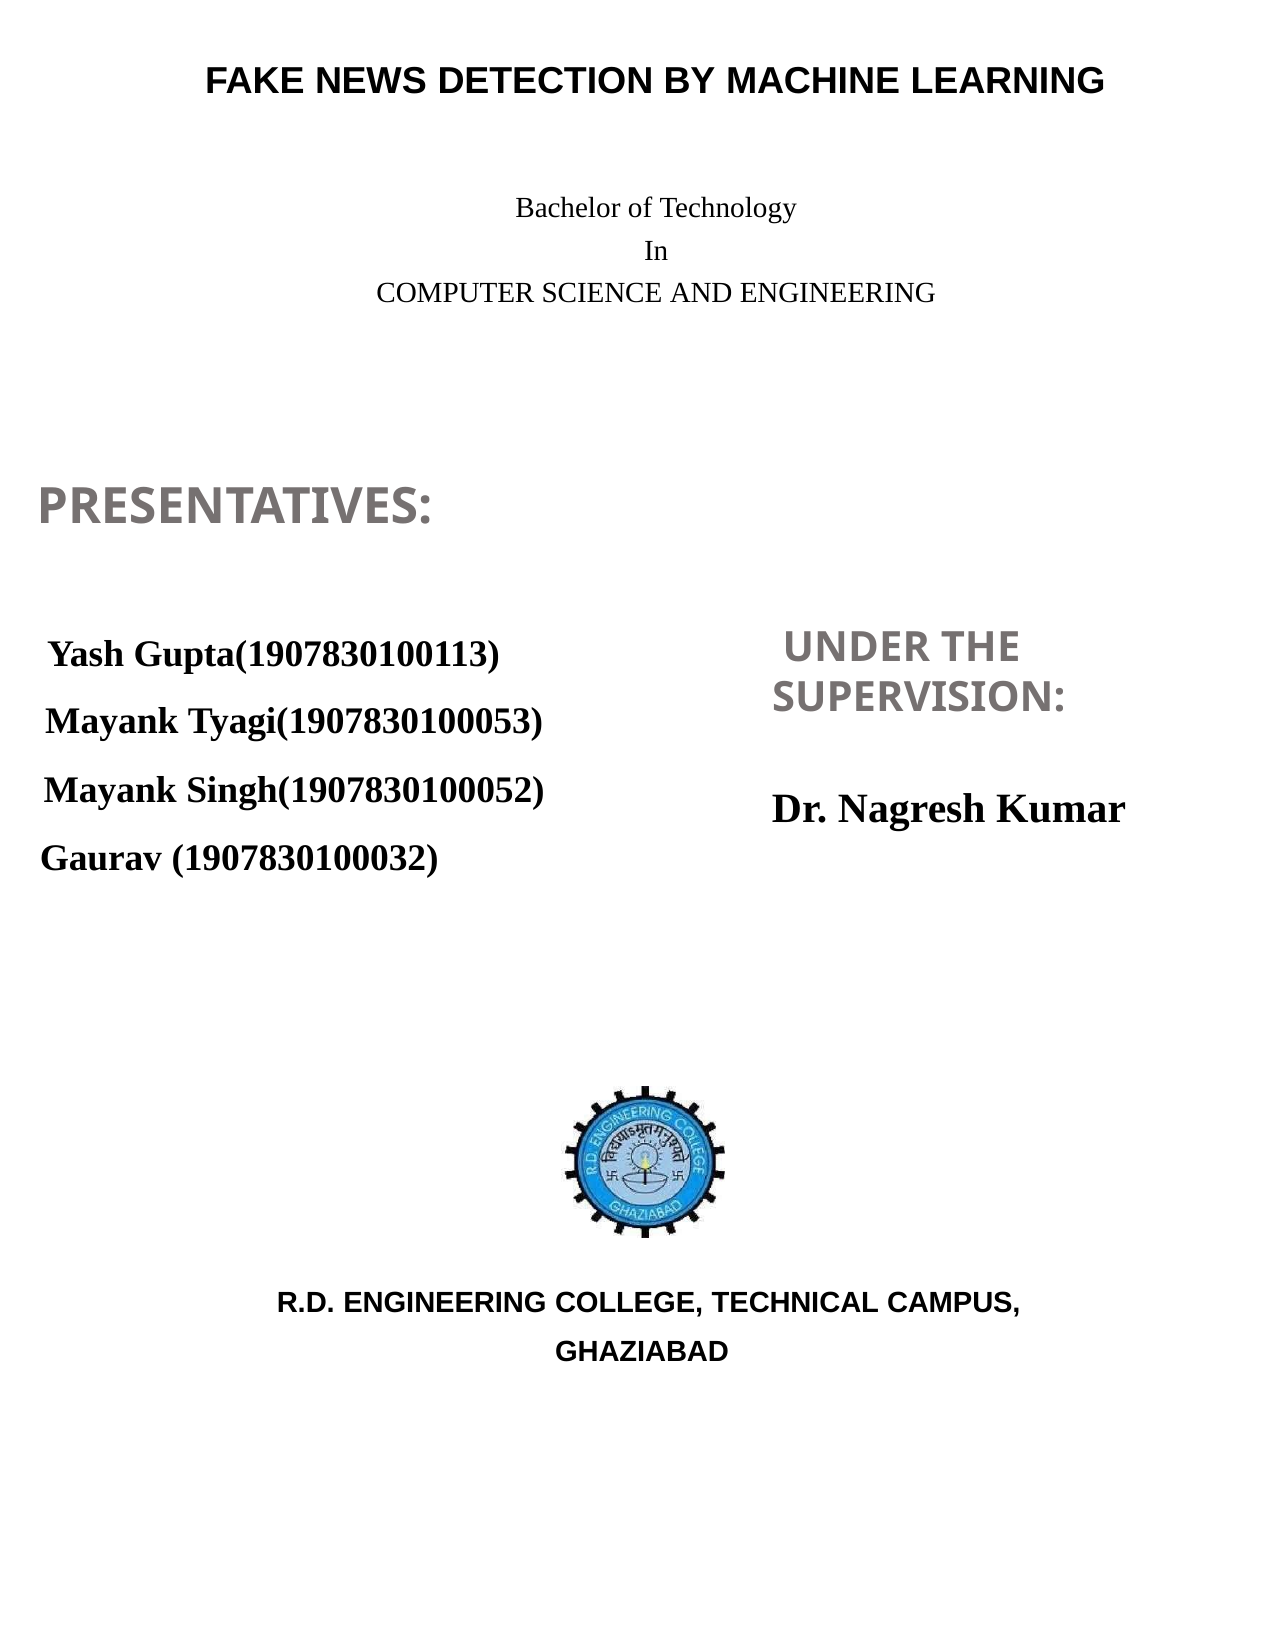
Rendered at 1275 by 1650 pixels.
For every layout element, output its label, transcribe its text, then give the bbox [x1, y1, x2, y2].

text_box FAKE NEWS DETECTION BY MACHINE LEARNING Bachelor of Technology In COMPUTER SCIENCE AND ENGINEERING [174, 54, 1136, 372]
text_box R.D. ENGINEERING COLLEGE, TECHNICAL CAMPUS, GHAZIABAD [274, 1267, 1122, 1367]
text_box Yash Gupta(1907830100113) Mayank Tyagi(1907830100053) Mayank Singh(1907830100052) Gaurav (1907830100032) [0, 621, 749, 885]
text_box Dr. Nagresh Kumar [512, 773, 1275, 838]
text_box UNDER THE SUPERVISION: [512, 612, 1275, 728]
picture [561, 1086, 725, 1238]
text_box PRESENTATIVES: [0, 465, 725, 541]
